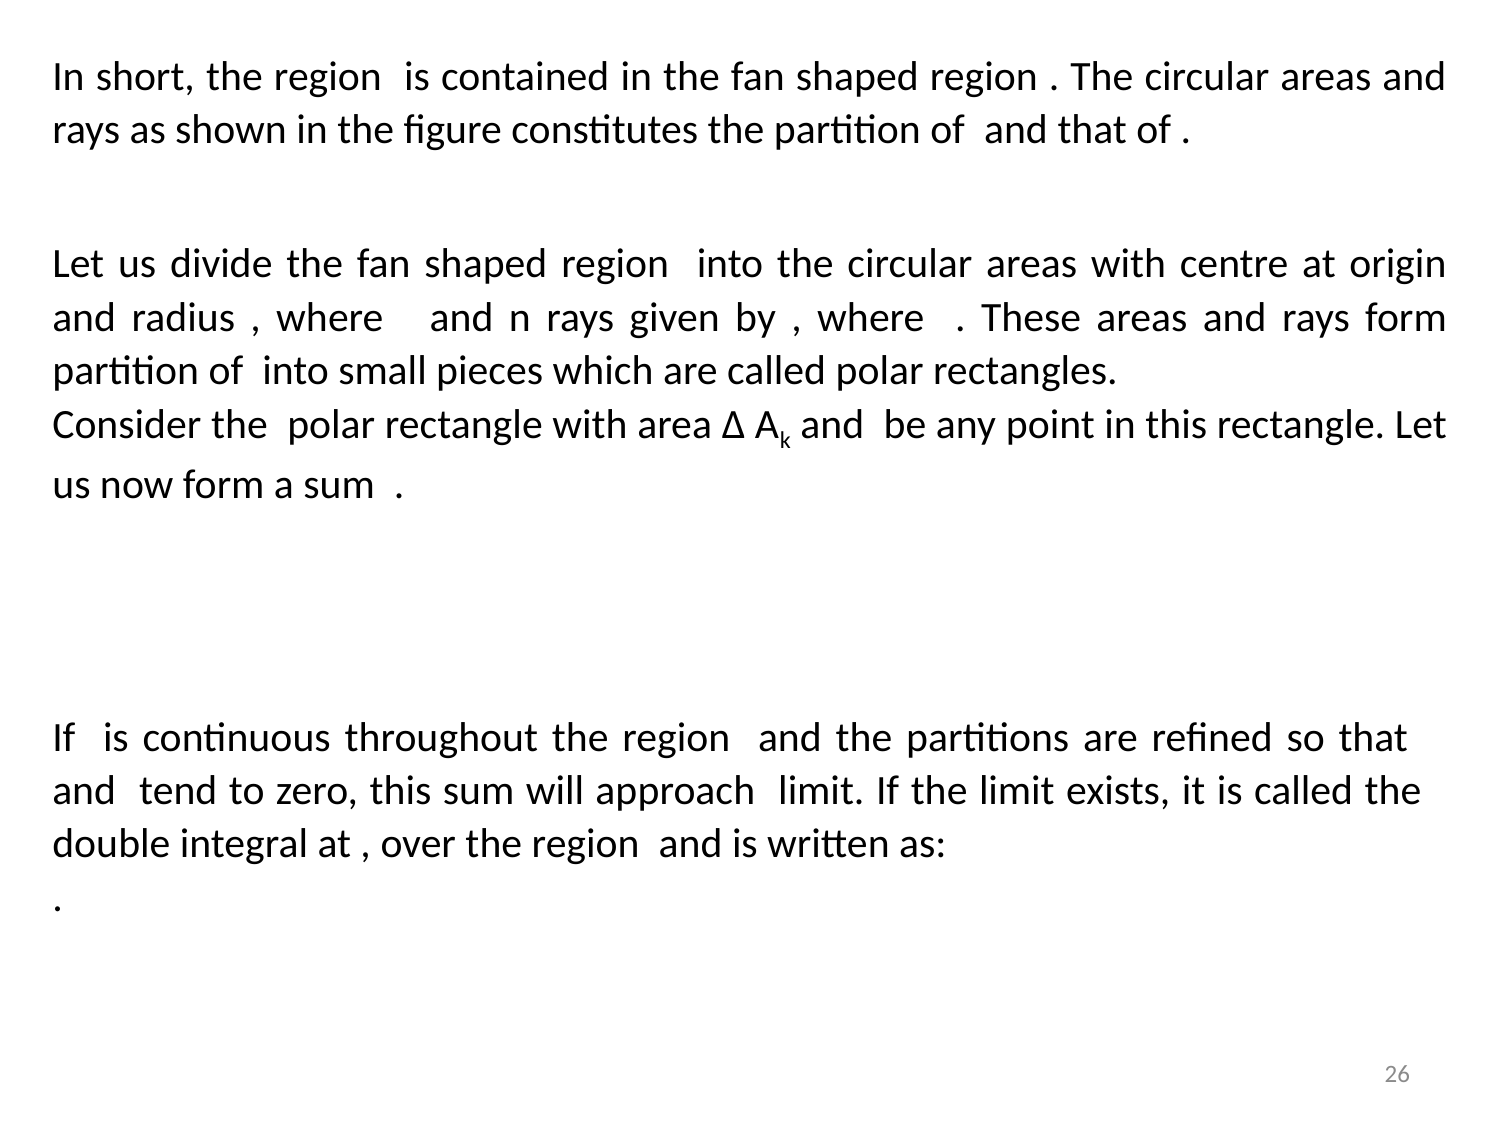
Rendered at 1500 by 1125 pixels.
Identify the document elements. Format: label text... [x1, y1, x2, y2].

slide_number 26 [1074, 1042, 1425, 1103]
